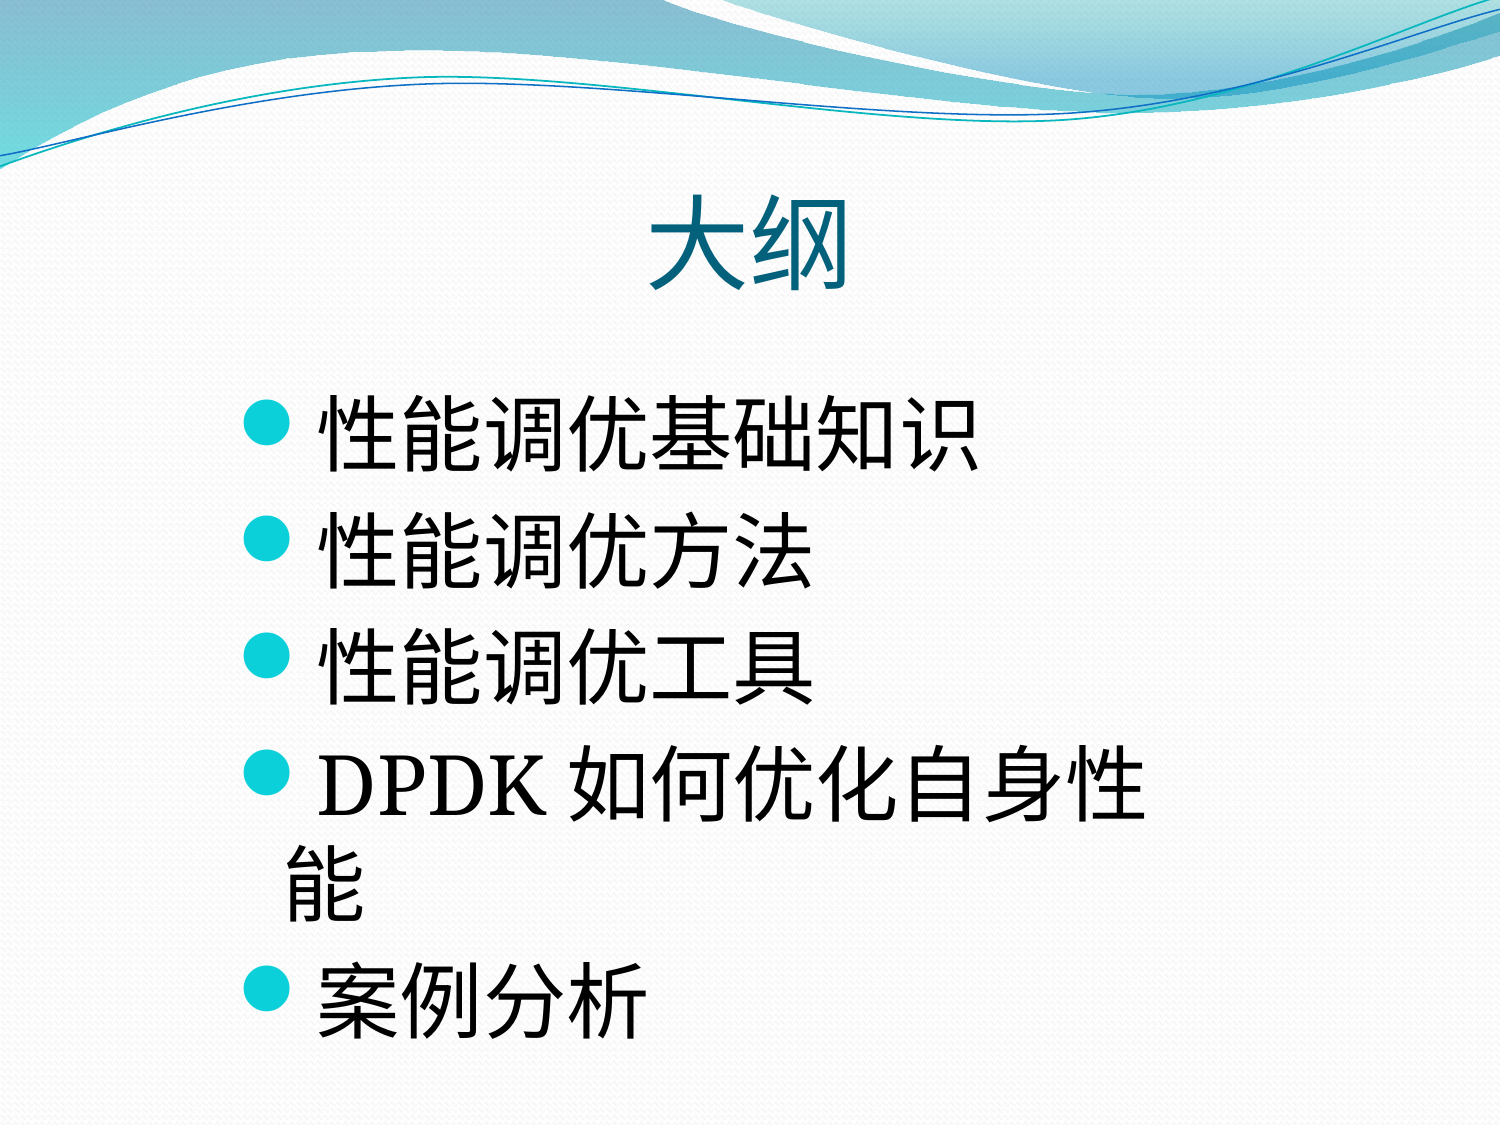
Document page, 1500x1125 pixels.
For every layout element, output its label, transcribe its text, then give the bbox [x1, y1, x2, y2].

list 性能调优基础知识 性能调优方法 性能调优工具 DPDK如何优化自身性能 案例分析 [222, 375, 1231, 1008]
title 大纲 [75, 115, 1425, 303]
